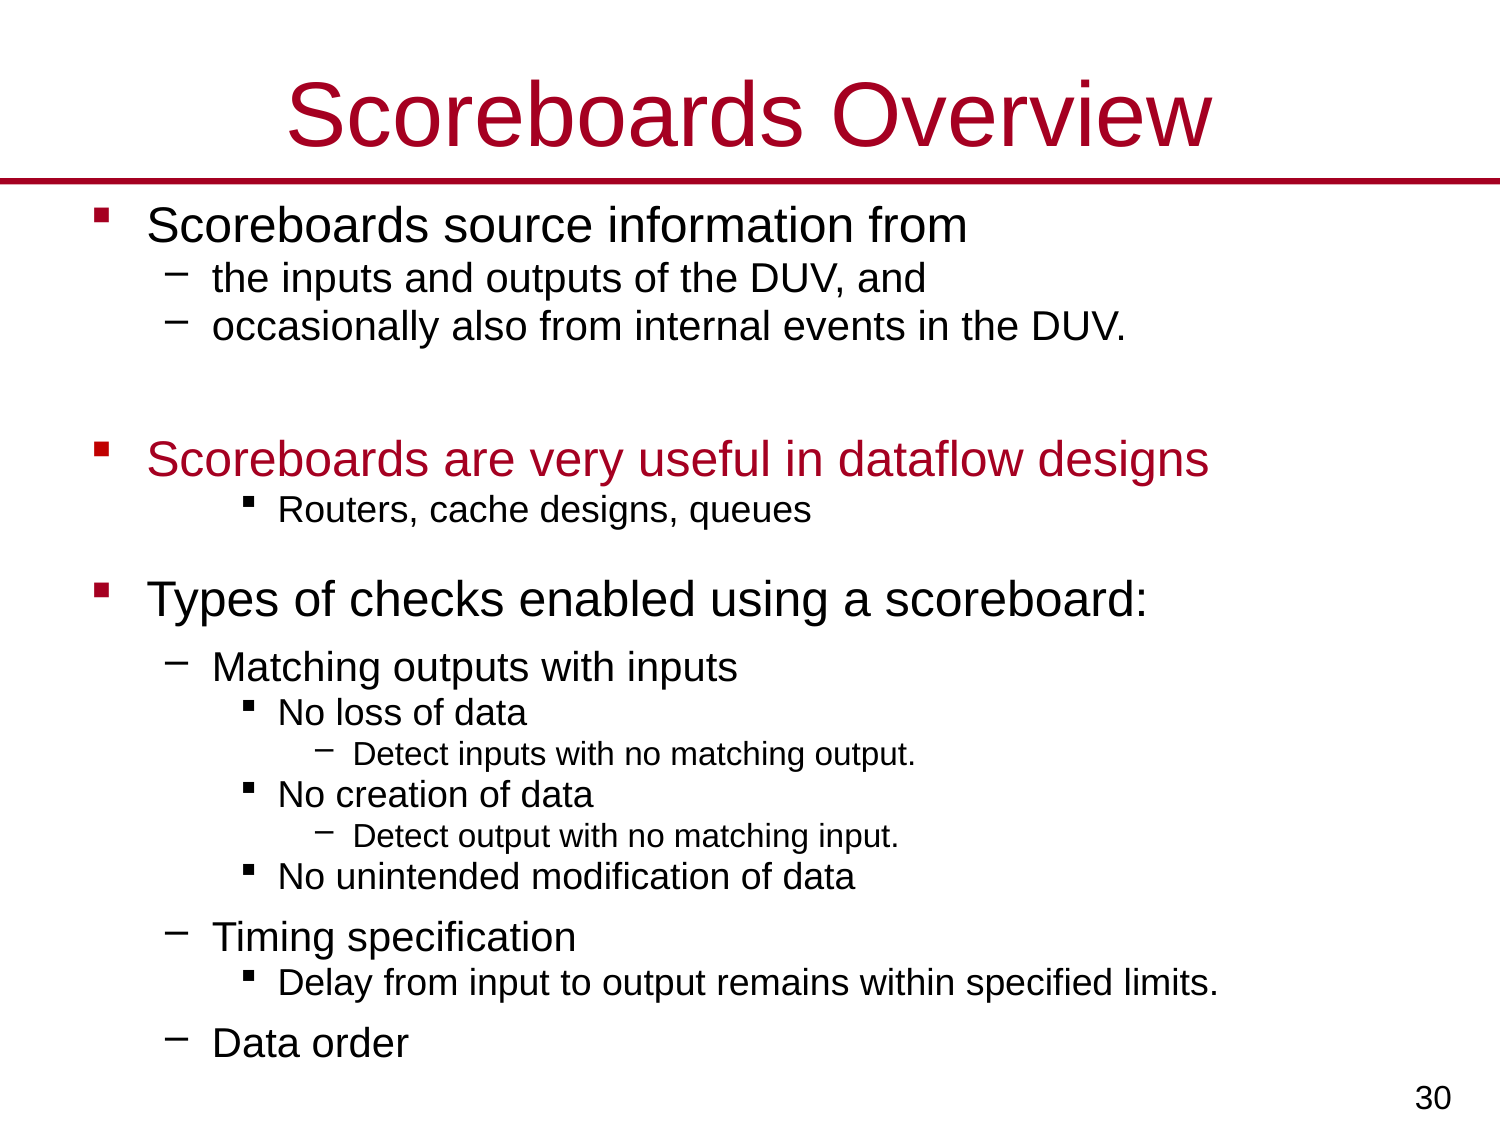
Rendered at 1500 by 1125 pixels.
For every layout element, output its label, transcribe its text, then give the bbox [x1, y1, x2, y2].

title Scoreboards Overview [0, 44, 1500, 175]
list Scoreboards source information from the inputs and outputs of the DUV, and occasionally also from internal events in the DUV. Scoreboards are very useful in dataflow designs Routers, cache designs, queues Types of checks enabled using a scoreboard: Matching outputs with inputs No loss of data Detect inputs with no matching output. No creation of data Detect output with no matching input. No unintended modification of data Timing specification Delay from input to output remains within specified limits. Data order [74, 196, 1426, 1036]
